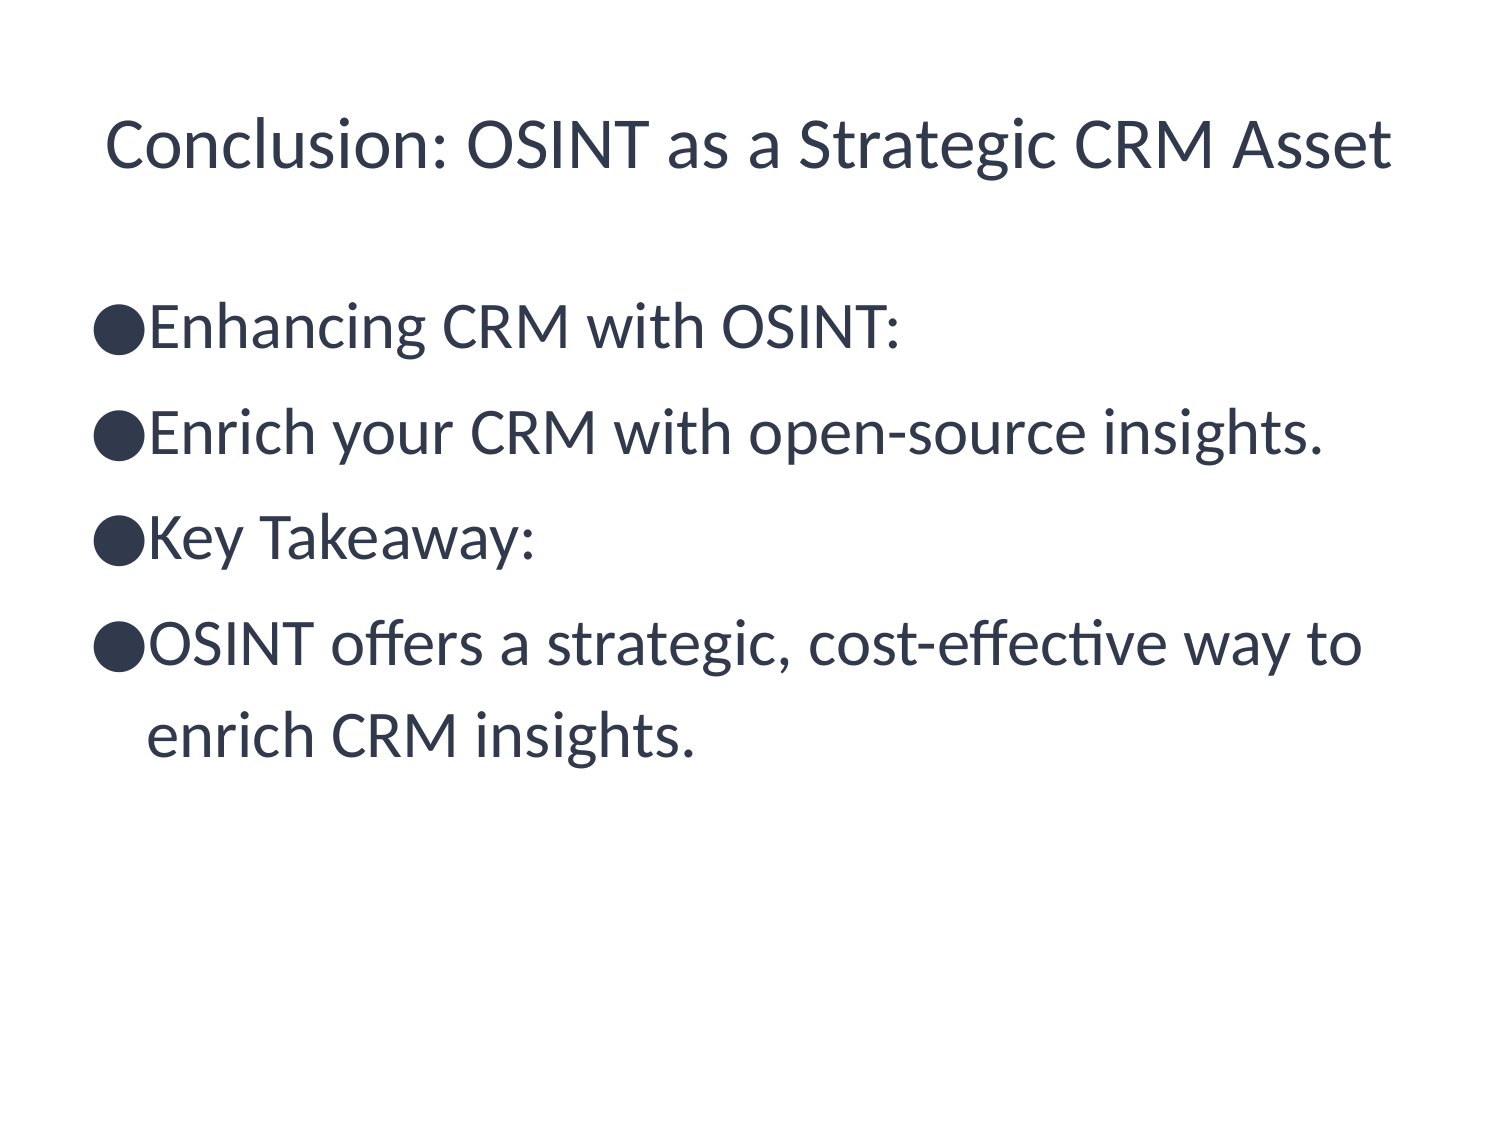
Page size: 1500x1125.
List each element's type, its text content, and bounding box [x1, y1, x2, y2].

title Conclusion: OSINT as a Strategic CRM Asset [75, 45, 1425, 233]
list Enhancing CRM with OSINT: Enrich your CRM with open-source insights. Key Takeaway: OSINT offers a strategic, cost-effective way to enrich CRM insights. [75, 262, 1425, 1005]
